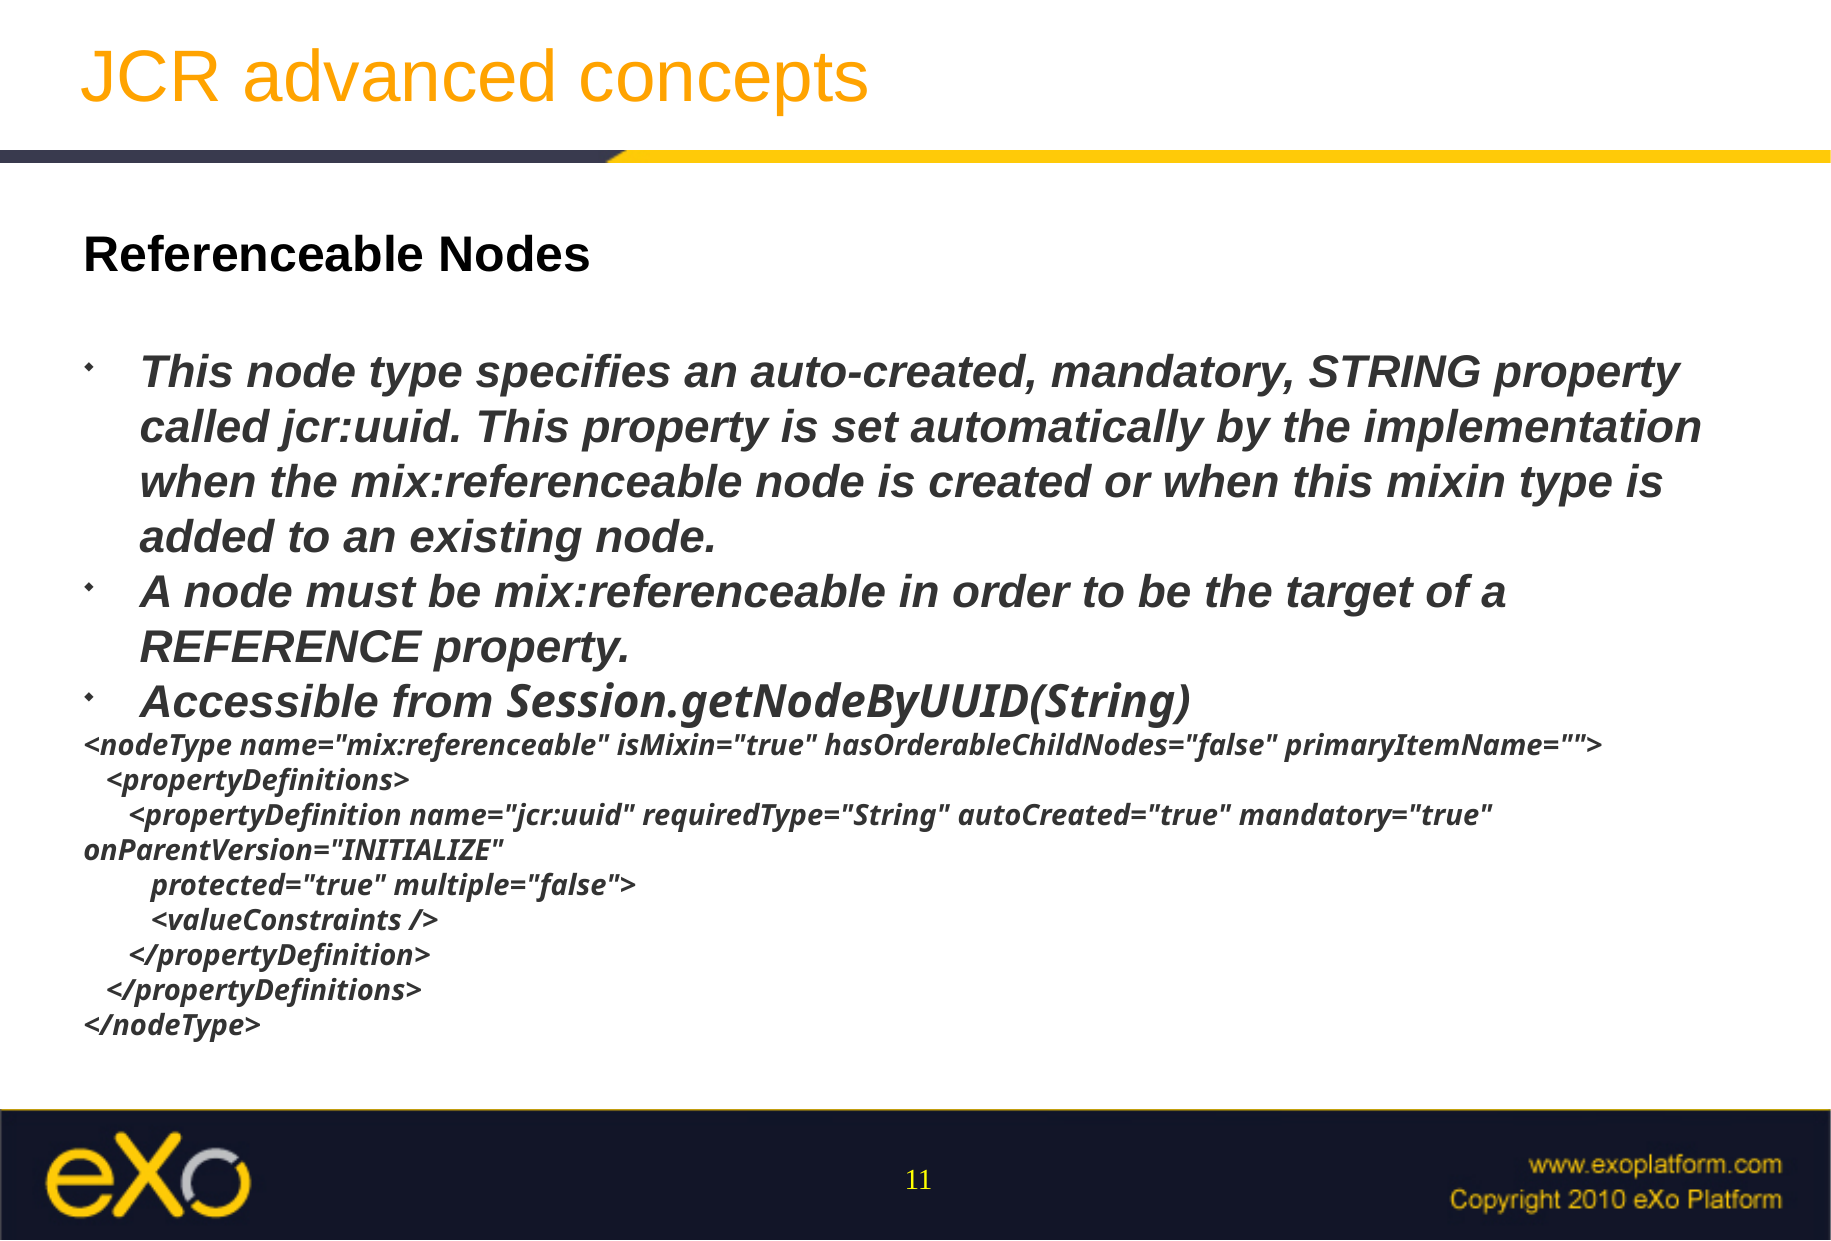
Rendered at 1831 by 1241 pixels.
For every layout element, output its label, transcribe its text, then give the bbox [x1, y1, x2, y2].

picture [0, 1109, 1831, 1240]
text_box JCR advanced concepts [80, 41, 1751, 117]
picture [0, 150, 1831, 163]
text_box Referenceable Nodes This node type specifies an auto-created, mandatory, STRING property called jcr:uuid. This property is set automatically by the implementation when the mix:referenceable node is created or when this mixin type is added to an existing node. A node must be mix:referenceable in order to be the target of a REFERENCE property. Accessible from Session.getNodeByUUID(String) <nodeType name="mix:referenceable" isMixin="true" hasOrderableChildNodes="false" primaryItemName=""> <propertyDefinitions> <propertyDefinition name="jcr:uuid" requiredType="String" autoCreated="true" mandatory="true" onParentVersion="INITIALIZE" protected="true" multiple="false"> <valueConstraints /> </propertyDefinition> </propertyDefinitions> </nodeType> [83, 221, 1754, 1057]
